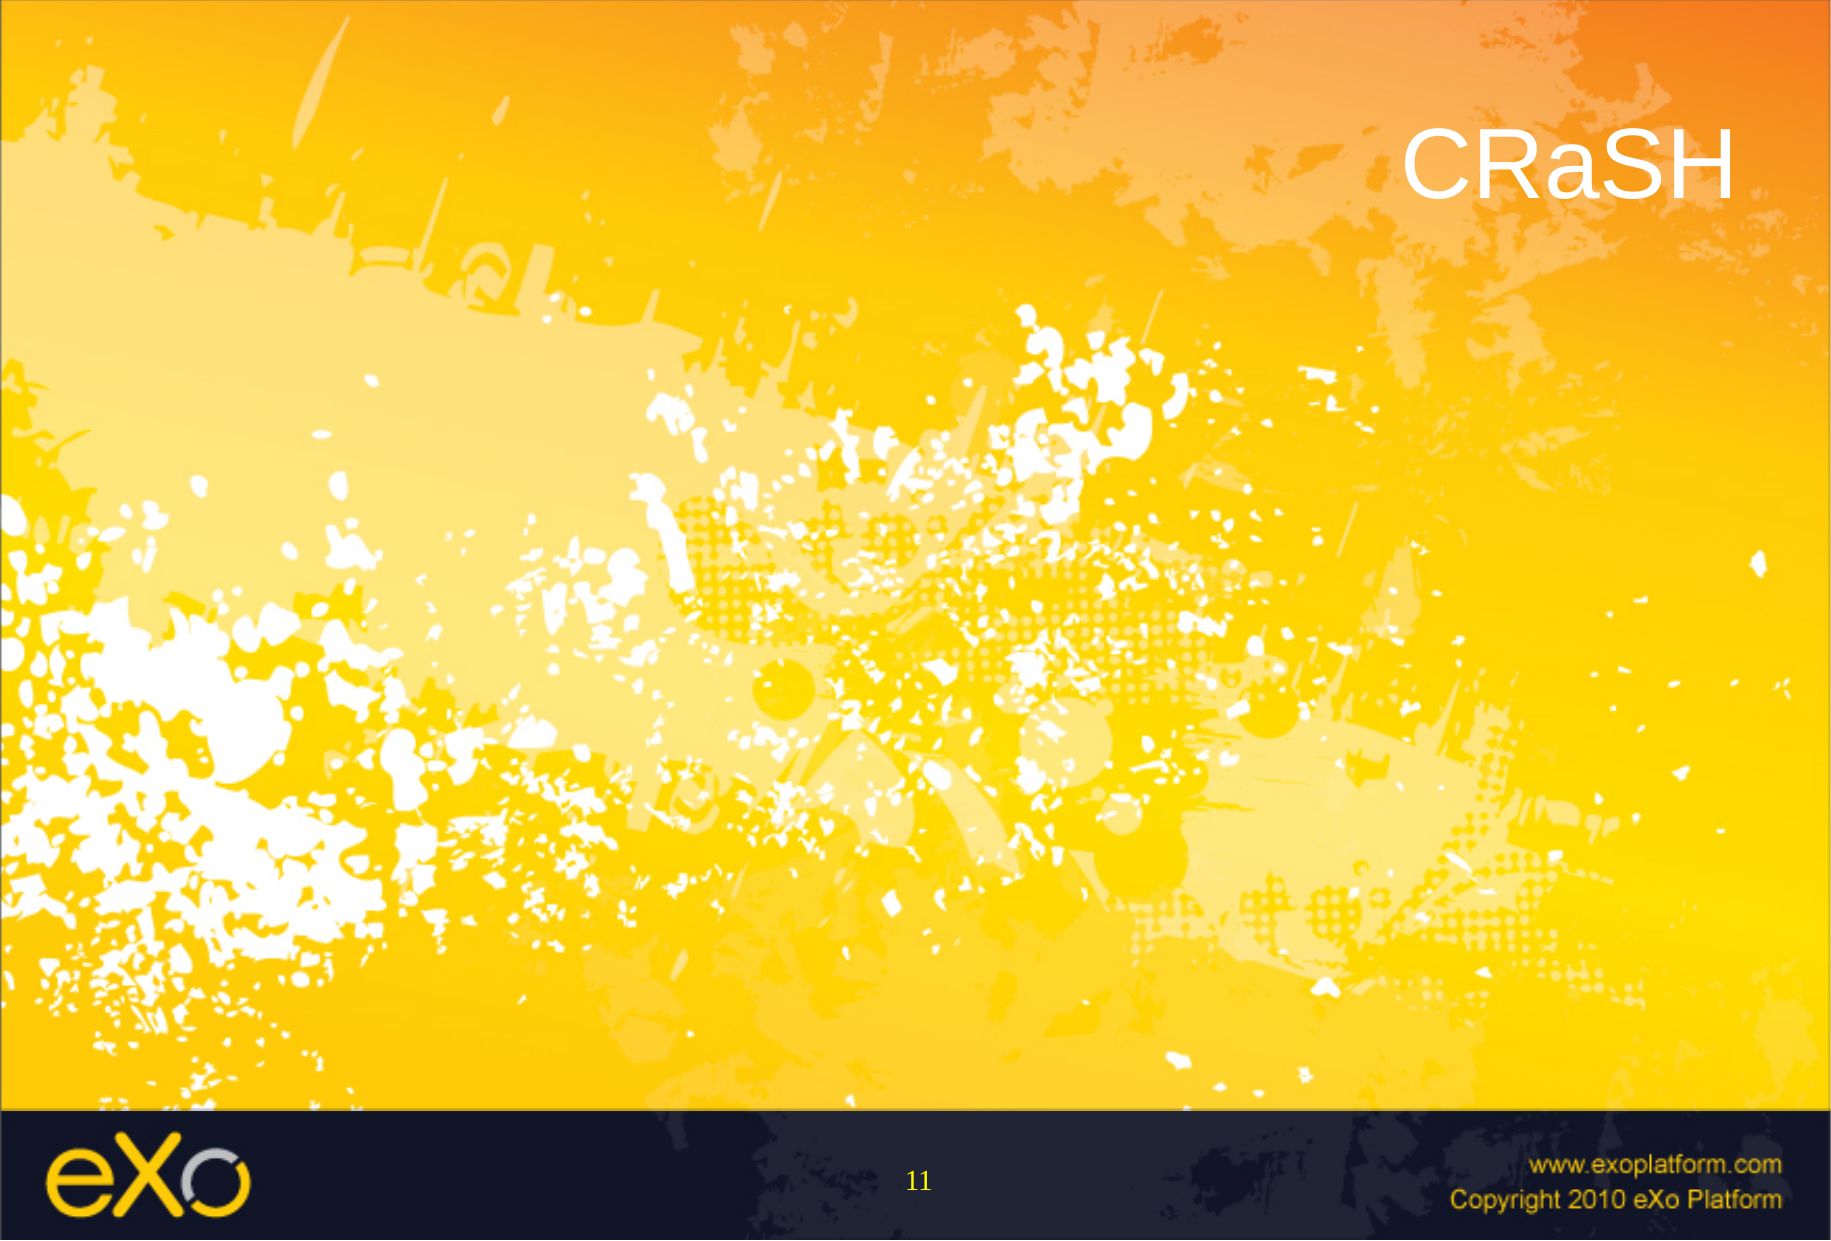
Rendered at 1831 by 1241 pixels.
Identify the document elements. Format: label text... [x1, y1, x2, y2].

picture [0, 0, 1831, 1240]
text_box CRaSH [91, 41, 1739, 287]
